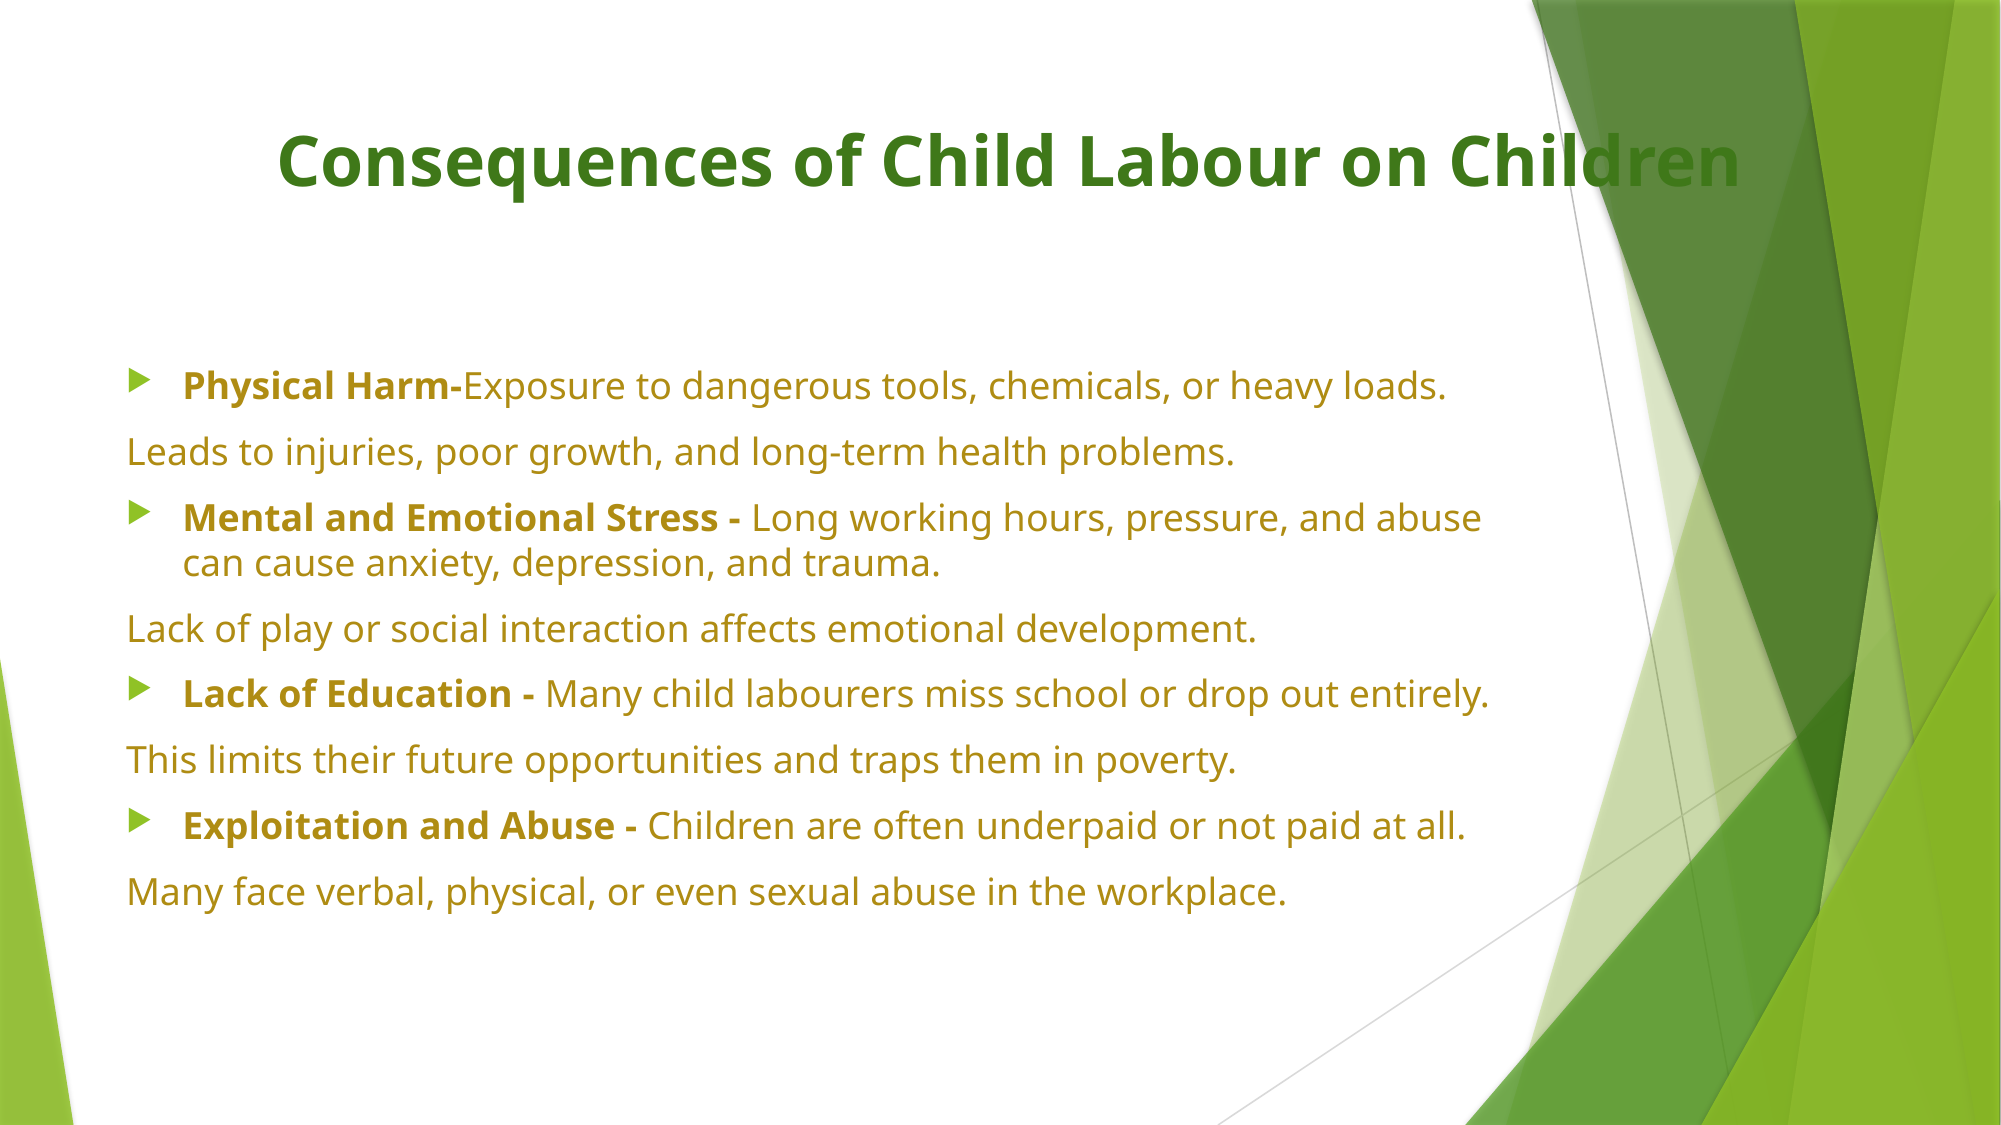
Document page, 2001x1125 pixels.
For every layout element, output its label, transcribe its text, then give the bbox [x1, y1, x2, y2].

title Consequences of Child Labour on Children [261, 109, 1837, 282]
list Physical Harm-Exposure to dangerous tools, chemicals, or heavy loads. Leads to injuries, poor growth, and long-term health problems. Mental and Emotional Stress - Long working hours, pressure, and abuse can cause anxiety, depression, and trauma. Lack of play or social interaction affects emotional development. Lack of Education - Many child labourers miss school or drop out entirely. This limits their future opportunities and traps them in poverty. Exploitation and Abuse - Children are often underpaid or not paid at all. Many face verbal, physical, or even sexual abuse in the workplace. [111, 354, 1522, 992]
